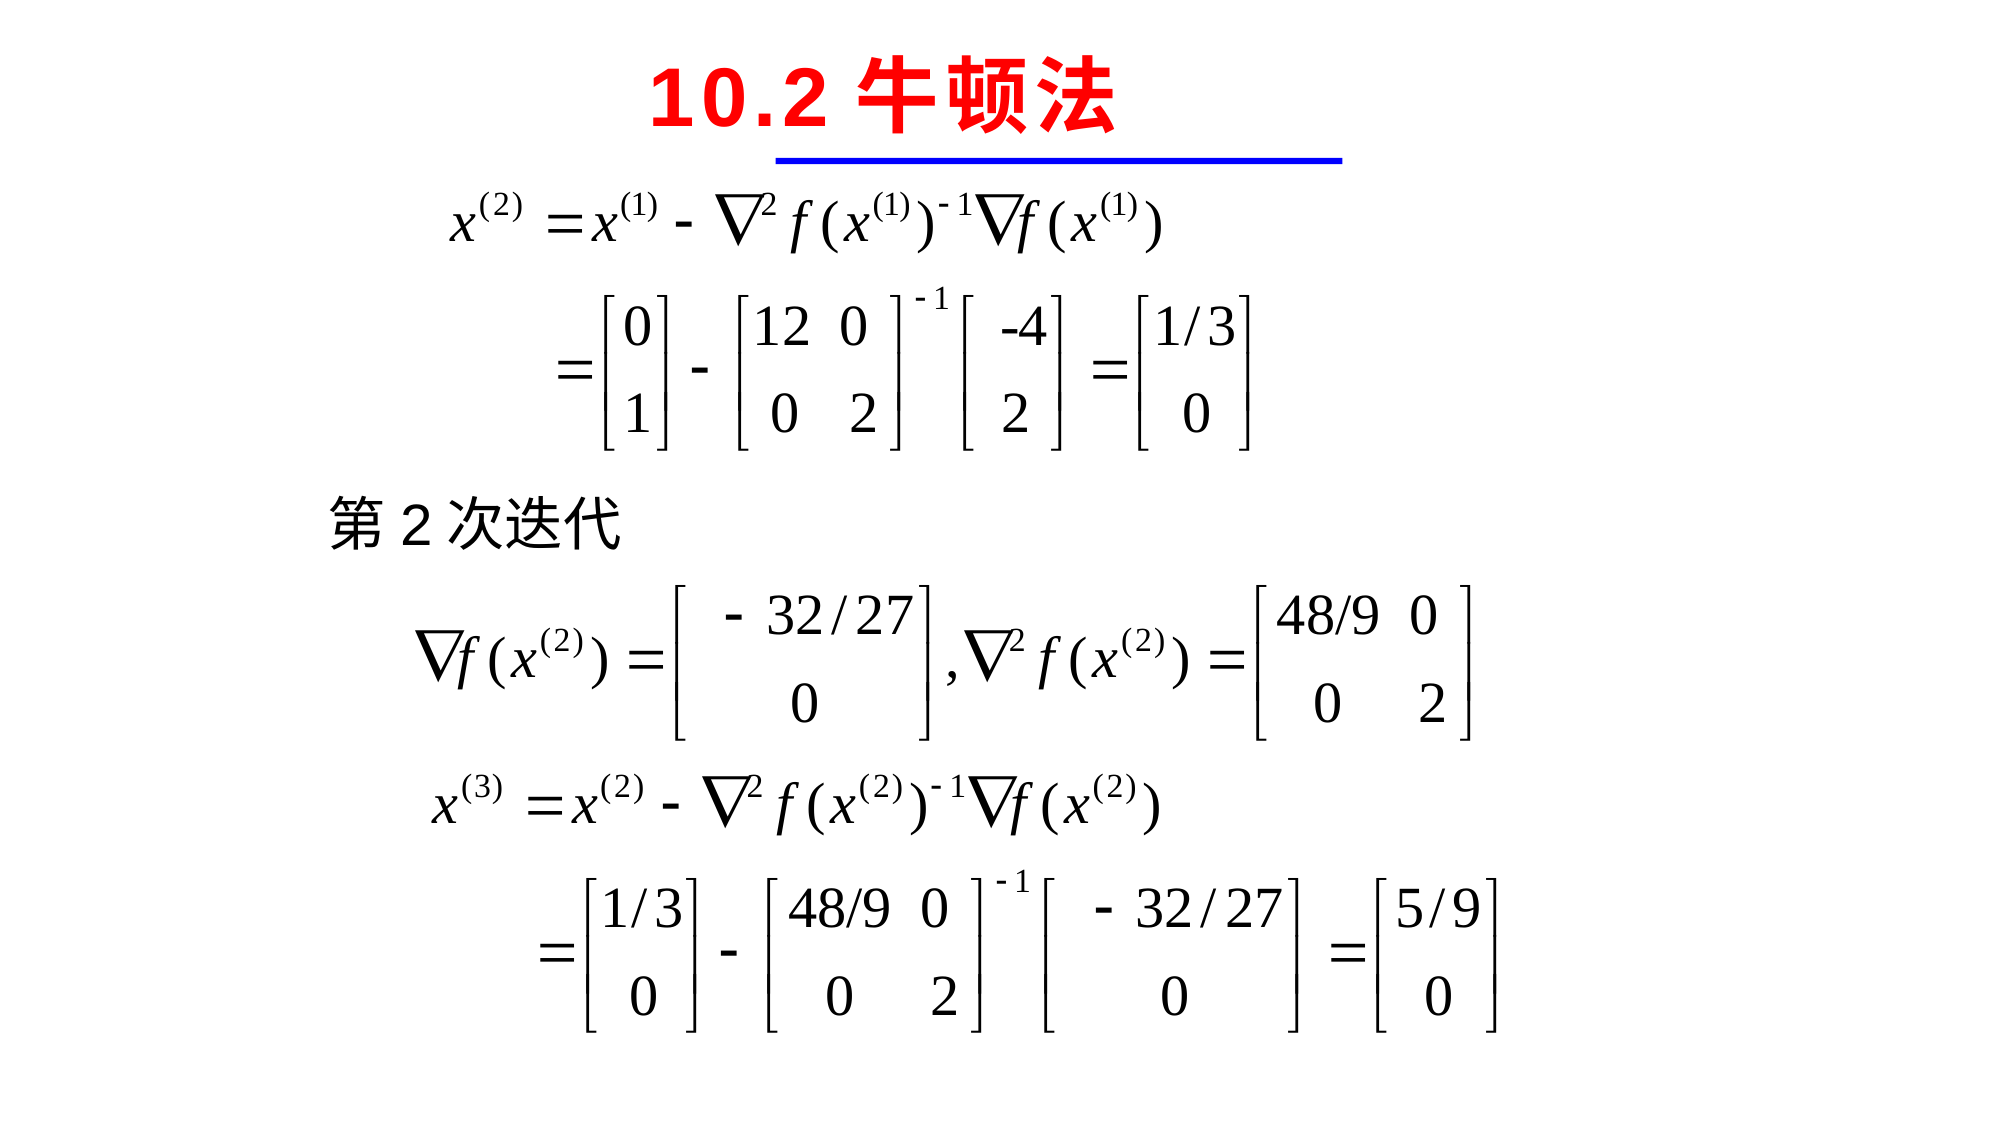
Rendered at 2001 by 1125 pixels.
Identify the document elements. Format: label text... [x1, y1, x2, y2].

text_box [444, 184, 1266, 456]
title 10.2牛顿法 [633, 31, 1484, 156]
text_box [326, 479, 1513, 1038]
